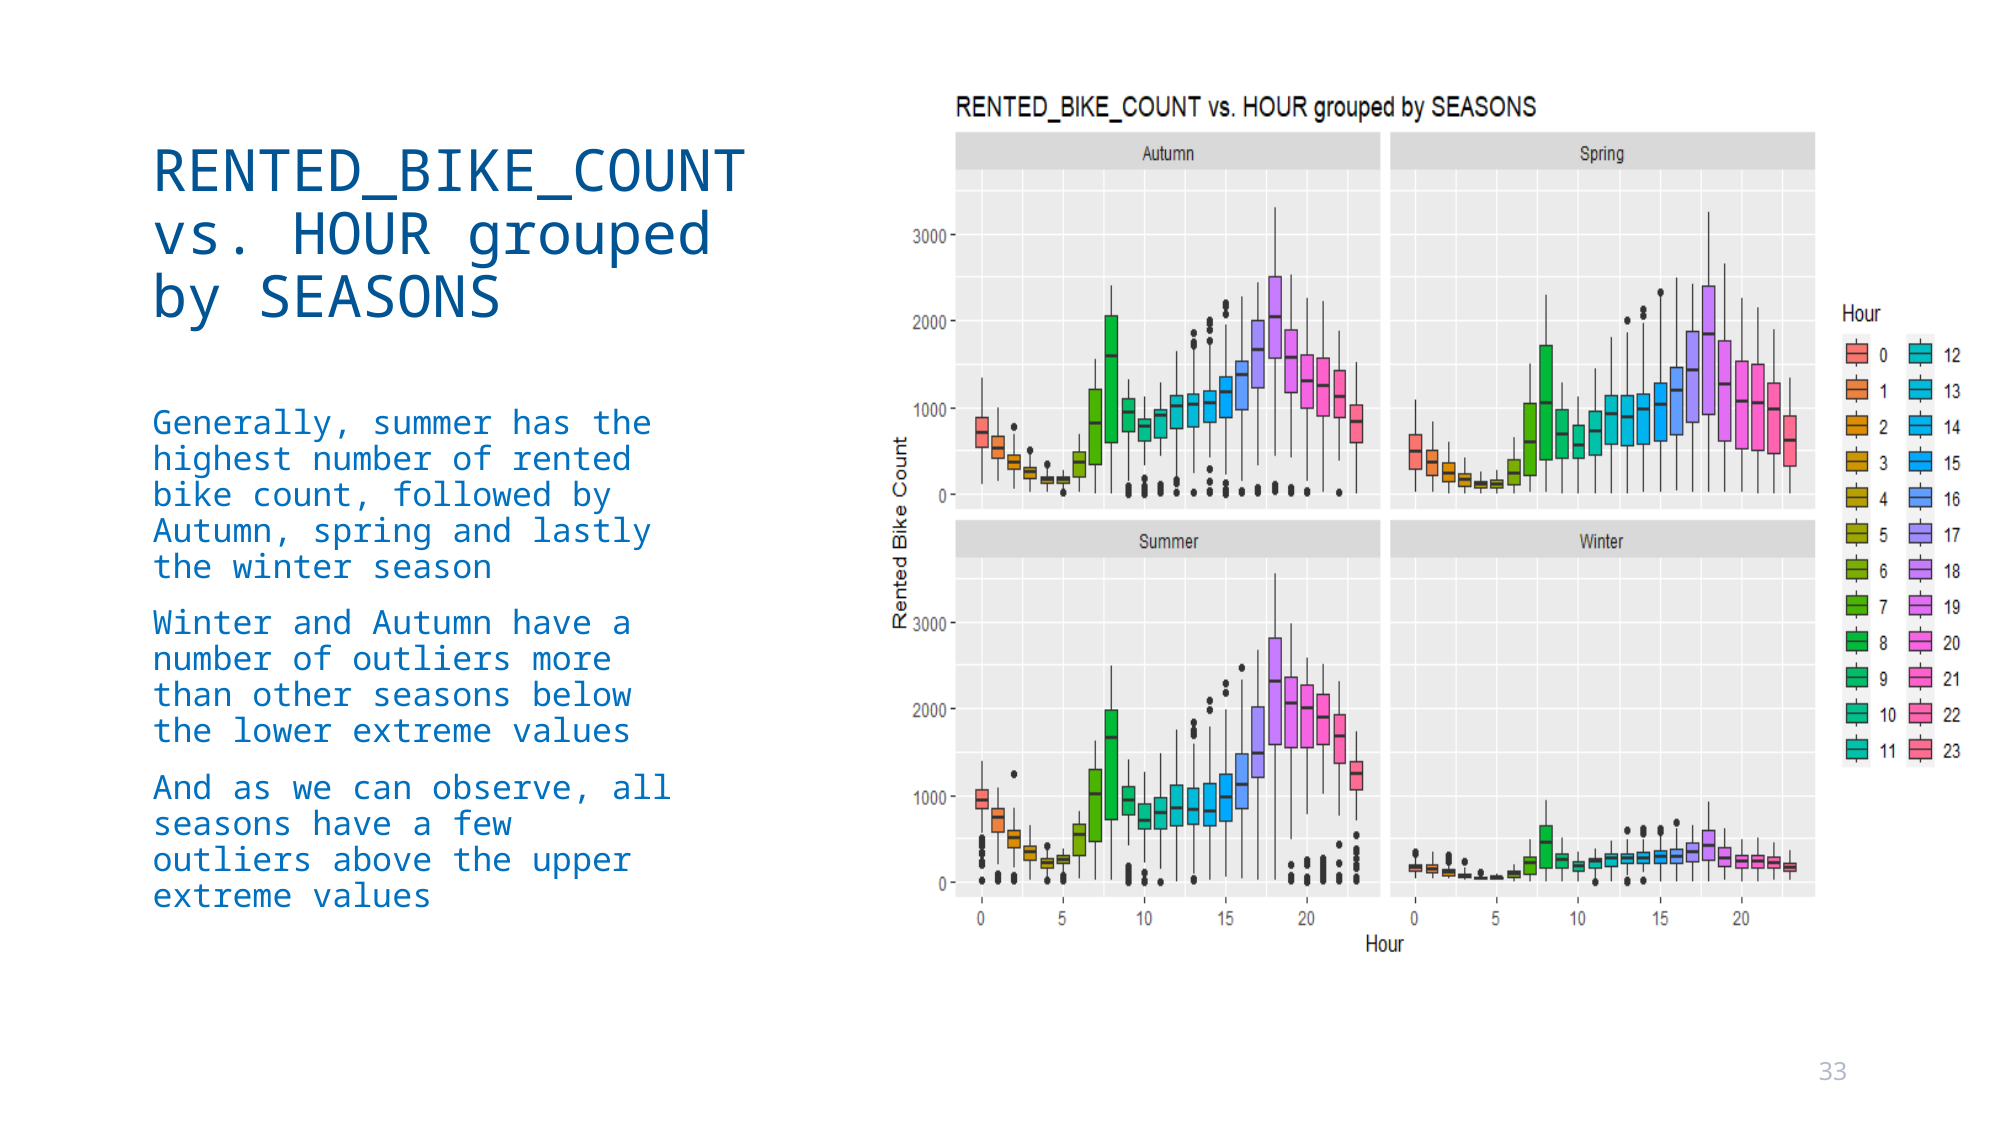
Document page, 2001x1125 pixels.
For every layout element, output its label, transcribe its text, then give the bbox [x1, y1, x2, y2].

slide_number 33 [1412, 1042, 1863, 1103]
title RENTED_BIKE_COUNT vs. HOUR grouped by SEASONS [137, 123, 782, 338]
picture [782, 87, 2000, 963]
list Generally, summer has the highest number of rented bike count, followed by Autumn, spring and lastly the winter season Winter and Autumn have a number of outliers more than other seasons below the lower extreme values And as we can observe, all seasons have a few outliers above the upper extreme values [137, 337, 703, 963]
